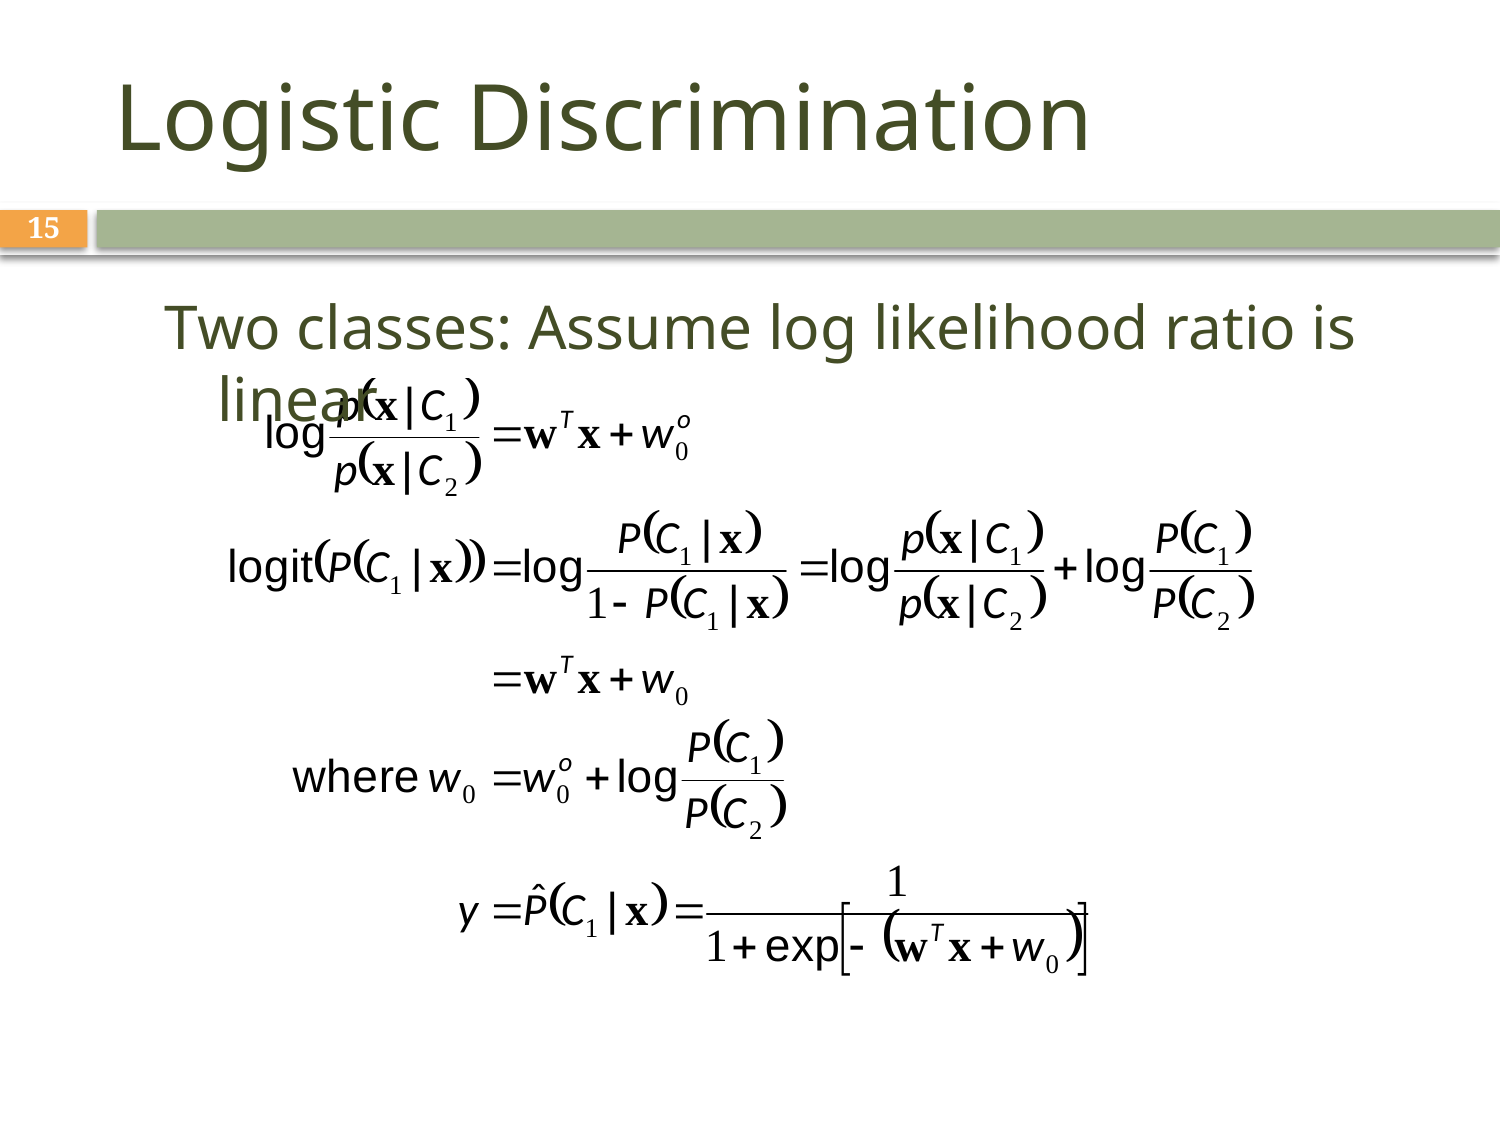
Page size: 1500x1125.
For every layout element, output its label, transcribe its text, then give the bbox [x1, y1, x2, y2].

title Logistic Discrimination [100, 42, 1451, 186]
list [222, 377, 1262, 983]
list Two classes: Assume log likelihood ratio is linear [150, 281, 1500, 919]
slide_number 15 [0, 208, 88, 249]
